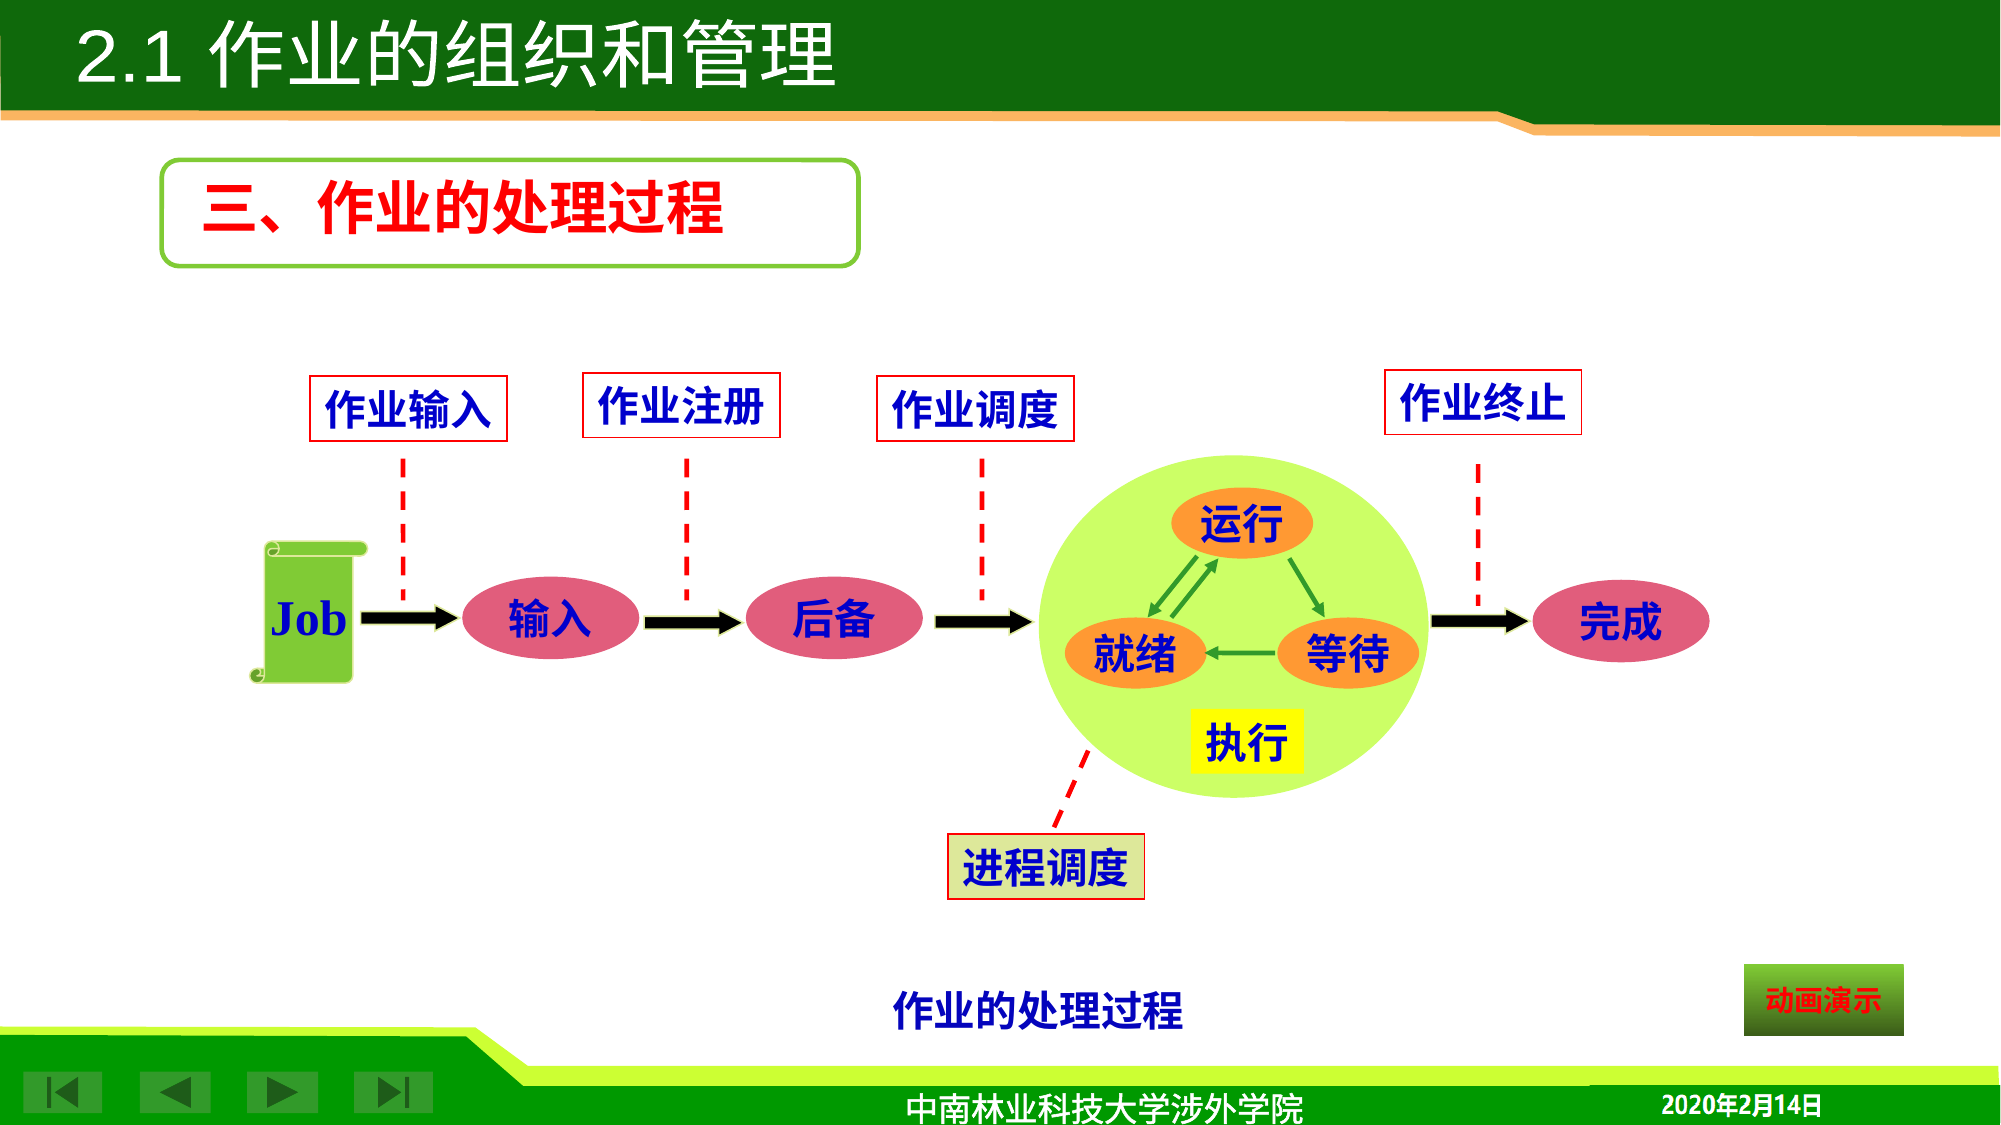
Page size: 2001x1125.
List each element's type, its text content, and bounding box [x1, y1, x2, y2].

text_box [1075, 455, 1384, 487]
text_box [360, 576, 640, 660]
text_box [161, 159, 859, 267]
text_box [947, 750, 1146, 900]
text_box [1064, 487, 1420, 689]
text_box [934, 601, 1429, 798]
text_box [644, 576, 923, 660]
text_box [876, 376, 1075, 601]
text_box Job [249, 541, 353, 684]
text_box 作业的处理过程 [877, 976, 1200, 1042]
text_box 动画演示 [1744, 964, 1904, 1037]
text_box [1430, 579, 1710, 663]
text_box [582, 372, 781, 601]
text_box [309, 376, 508, 601]
text_box 三、作业的处理过程 [185, 164, 855, 249]
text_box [1384, 369, 1583, 606]
